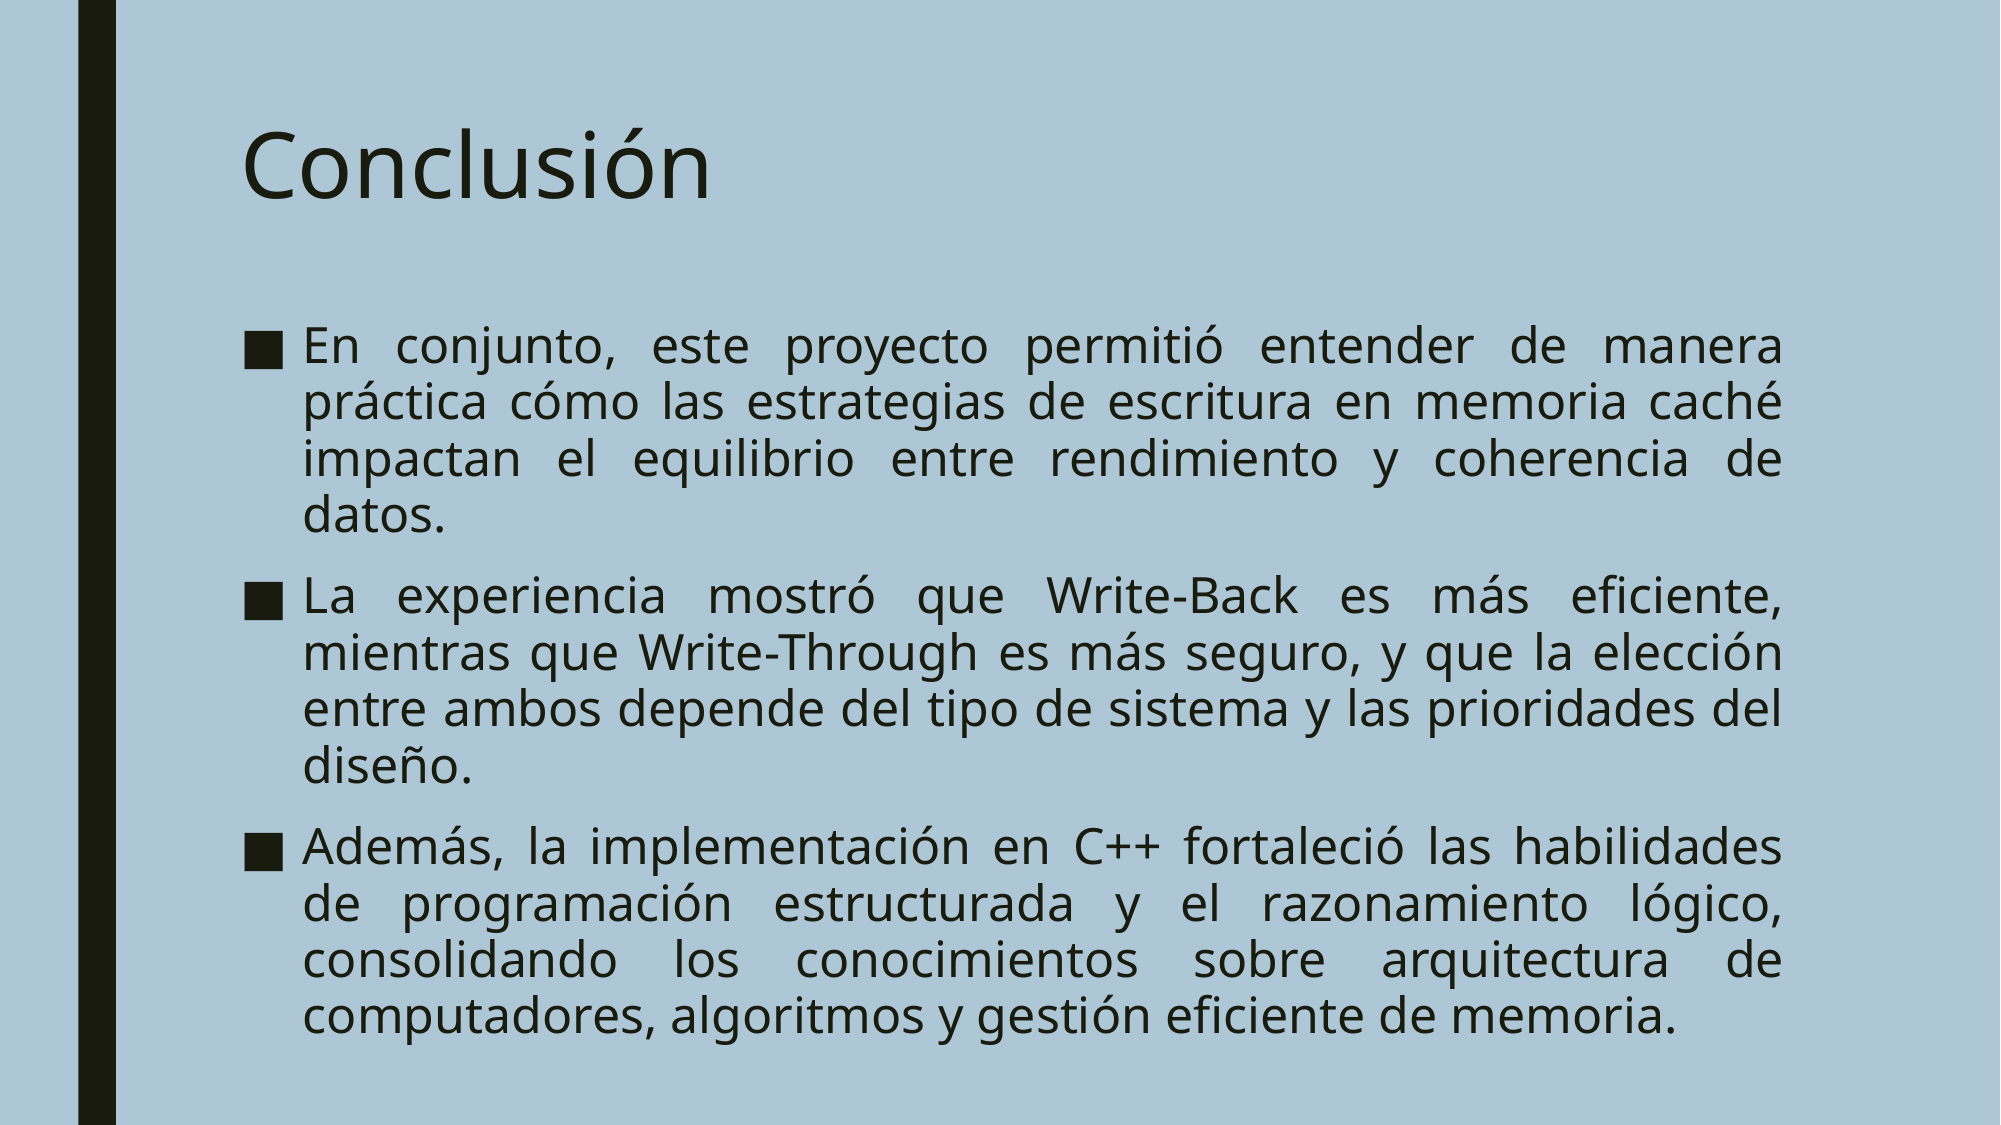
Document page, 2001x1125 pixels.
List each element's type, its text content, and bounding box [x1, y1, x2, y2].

list En conjunto, este proyecto permitió entender de manera práctica cómo las estrategias de escritura en memoria caché impactan el equilibrio entre rendimiento y coherencia de datos. La experiencia mostró que Write-Back es más eficiente, mientras que Write-Through es más seguro, y que la elección entre ambos depende del tipo de sistema y las prioridades del diseño. Además, la implementación en C++ fortaleció las habilidades de programación estructurada y el razonamiento lógico, consolidando los conocimientos sobre arquitectura de computadores, algoritmos y gestión eficiente de memoria. [225, 310, 1800, 899]
title Conclusión [225, 112, 1800, 310]
